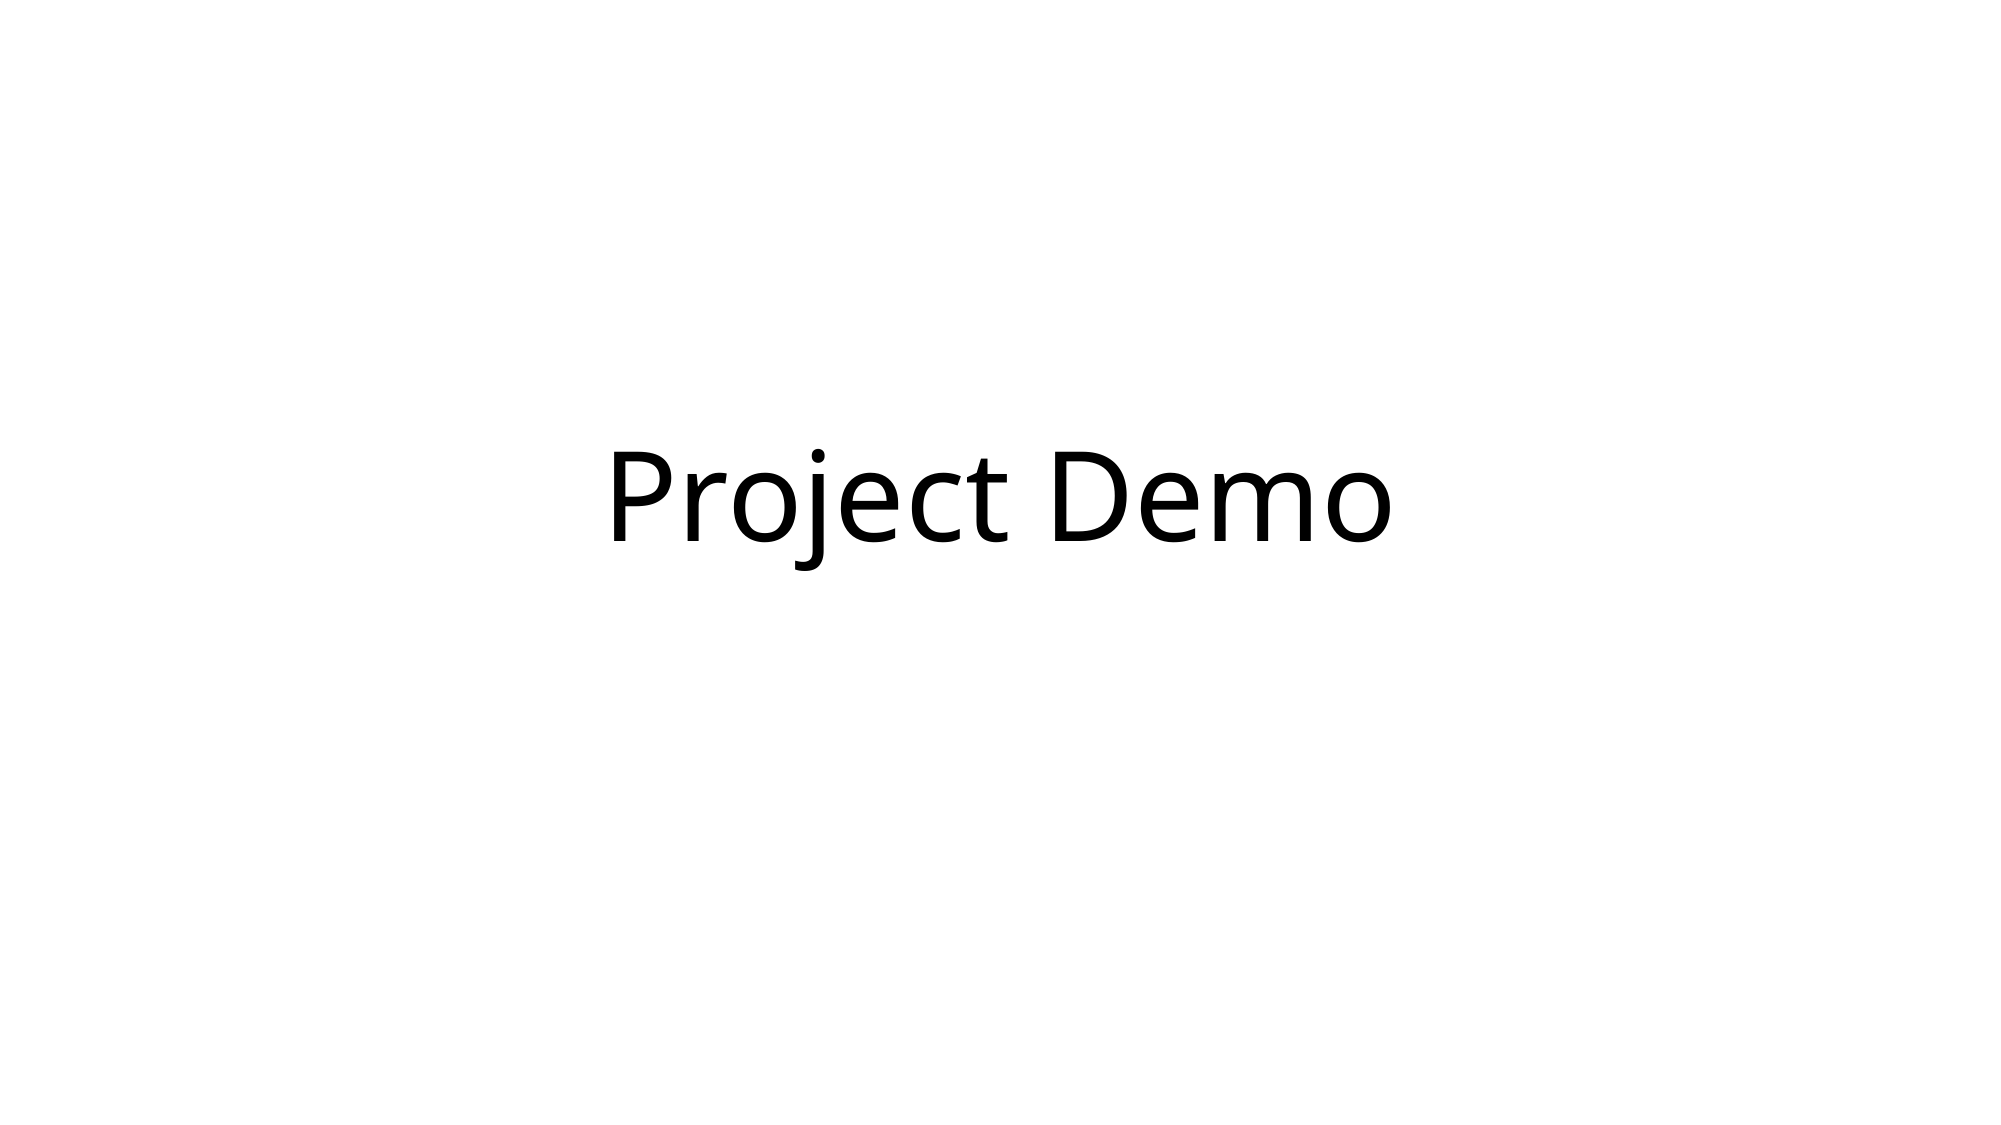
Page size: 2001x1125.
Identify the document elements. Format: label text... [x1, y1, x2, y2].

title Project Demo [249, 184, 1750, 576]
